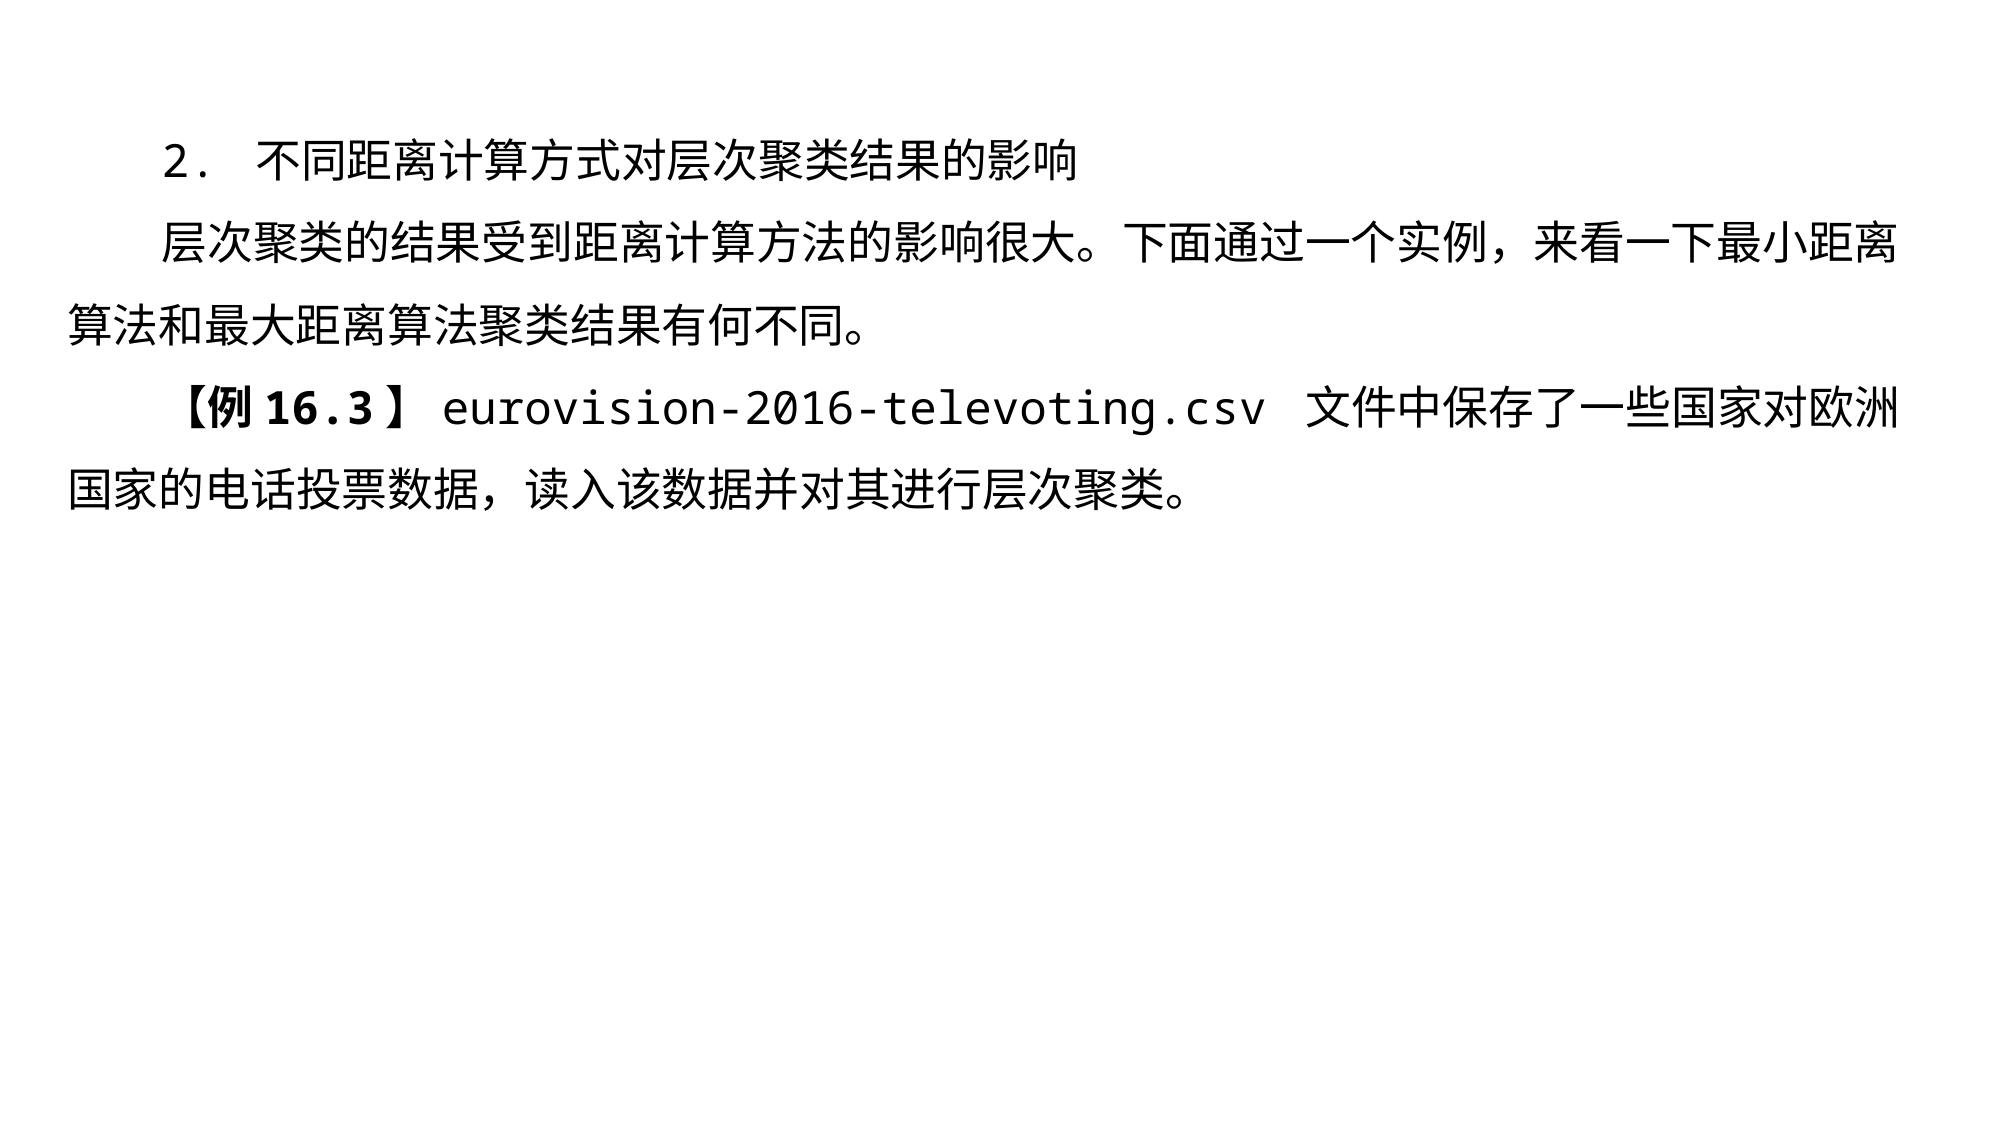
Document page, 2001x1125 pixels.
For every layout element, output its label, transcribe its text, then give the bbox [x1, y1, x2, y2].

text_box 2. 不同距离计算方式对层次聚类结果的影响 层次聚类的结果受到距离计算方法的影响很大。下面通过一个实例，来看一下最小距离算法和最大距离算法聚类结果有何不同。 【例16.3】eurovision-2016-televoting.csv 文件中保存了一些国家对欧洲国家的电话投票数据，读入该数据并对其进行层次聚类。 [52, 96, 1948, 524]
